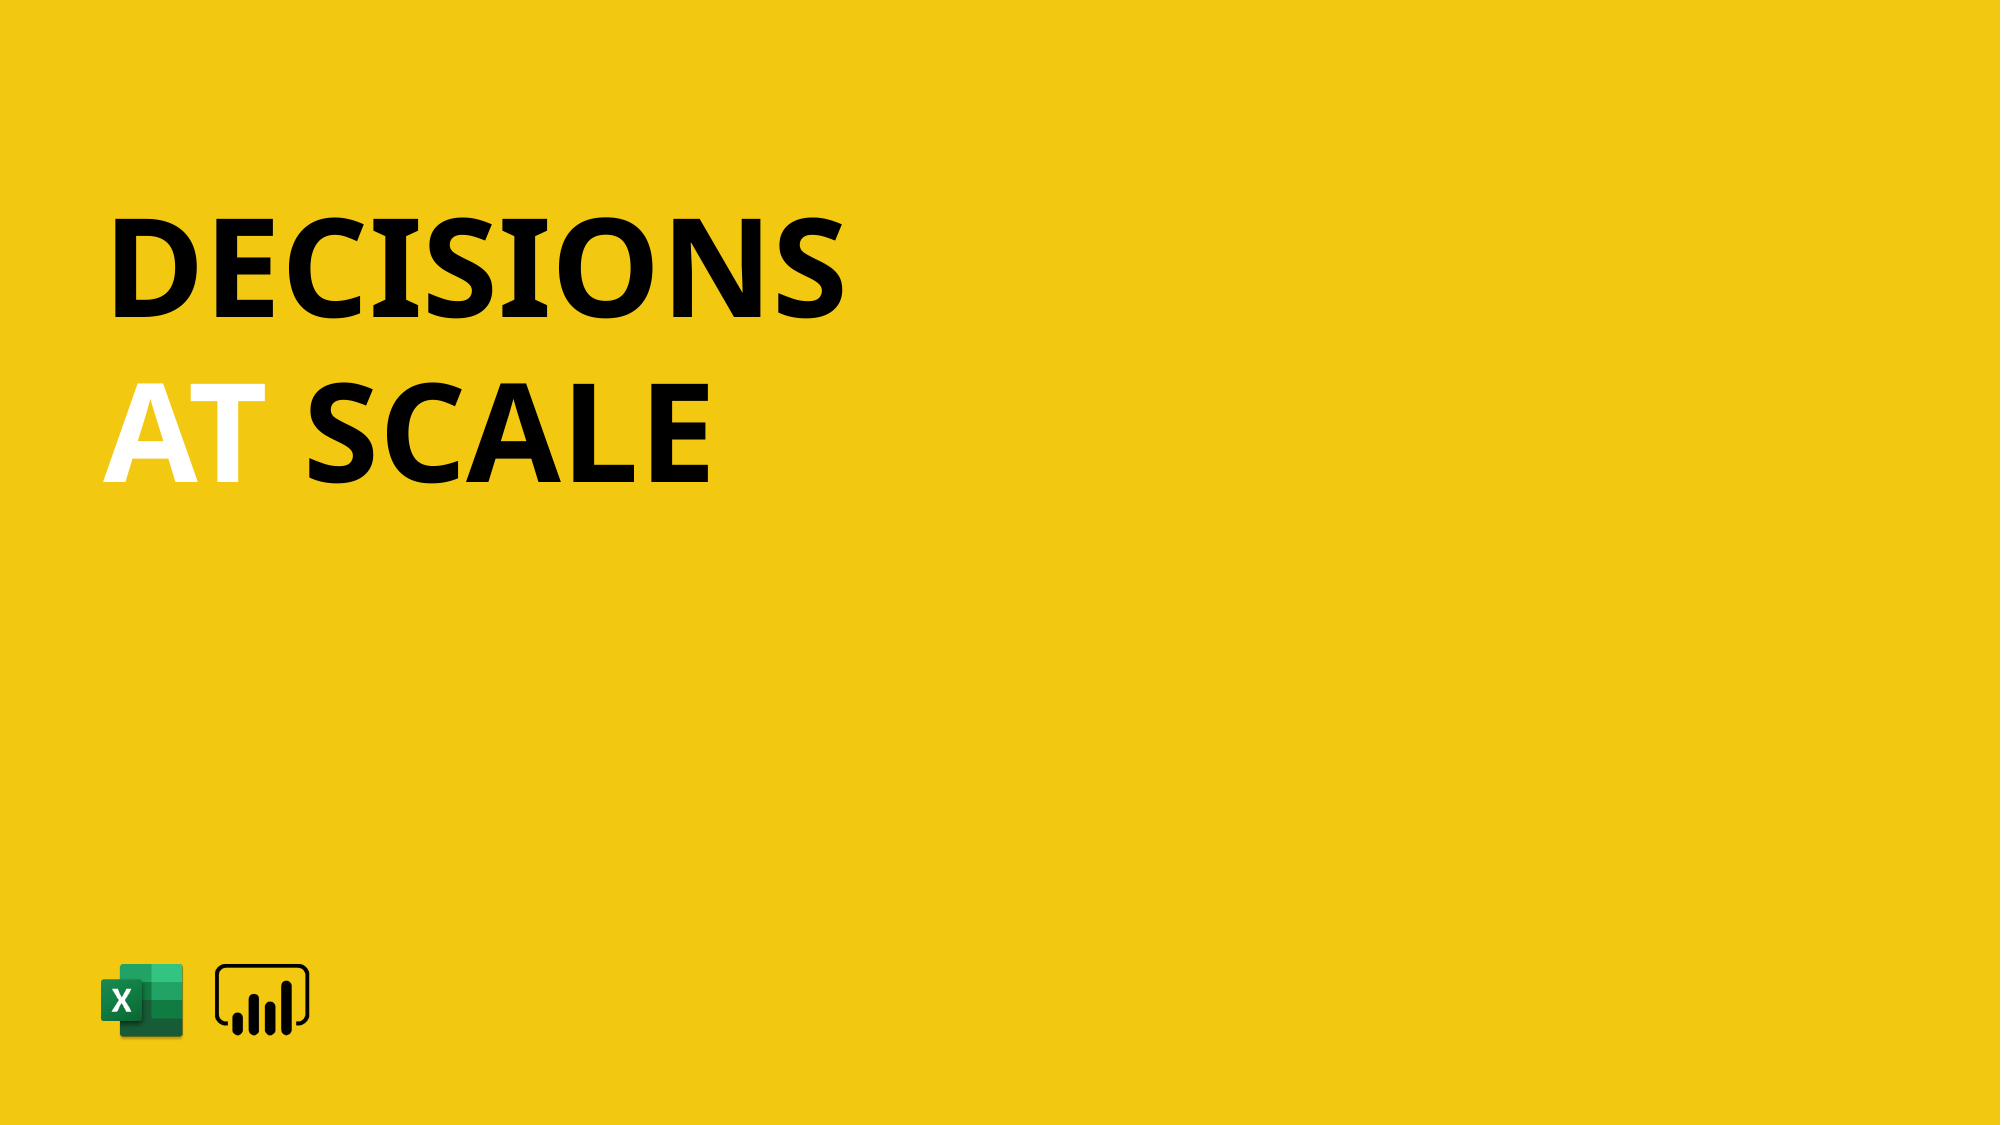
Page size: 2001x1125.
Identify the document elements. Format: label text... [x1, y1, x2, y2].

text_box DECISIONS AT SCALE [88, 172, 1889, 518]
picture [59, 917, 311, 1083]
